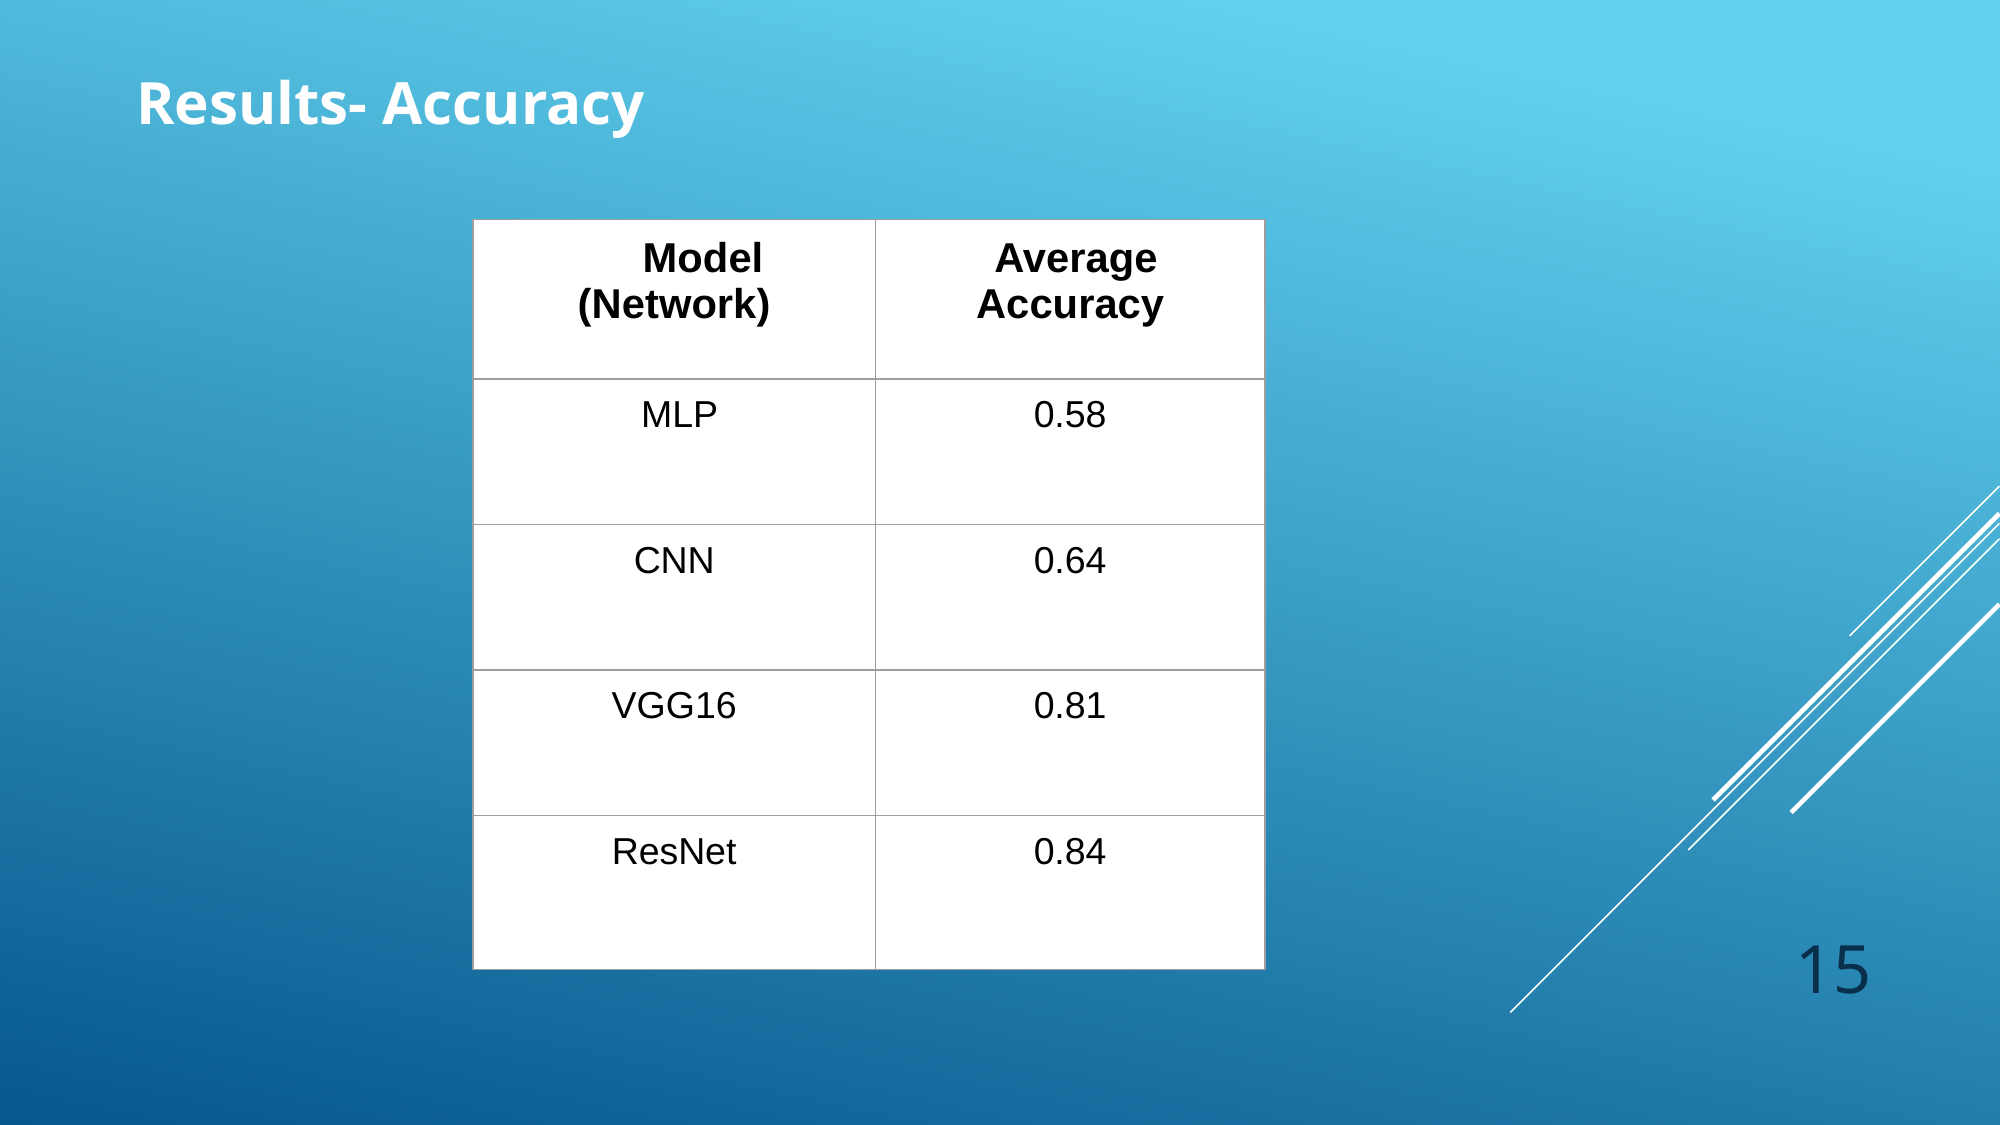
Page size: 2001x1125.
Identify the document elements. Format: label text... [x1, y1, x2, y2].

table_header Model (Network) [474, 220, 875, 378]
table_cell 0.58 [876, 380, 1264, 524]
table_cell CNN [474, 525, 875, 669]
table_cell VGG16 [474, 671, 875, 815]
table_cell 0.64 [876, 525, 1264, 669]
slide_number ‹#› [1700, 915, 1888, 1025]
table_cell 0.84 [876, 816, 1264, 969]
table_cell ResNet [474, 816, 875, 969]
table_header Average Accuracy [876, 220, 1264, 378]
table_cell 0.81 [876, 671, 1264, 815]
text_box Results- Accuracy [121, 58, 1844, 145]
table_cell MLP [474, 380, 875, 524]
